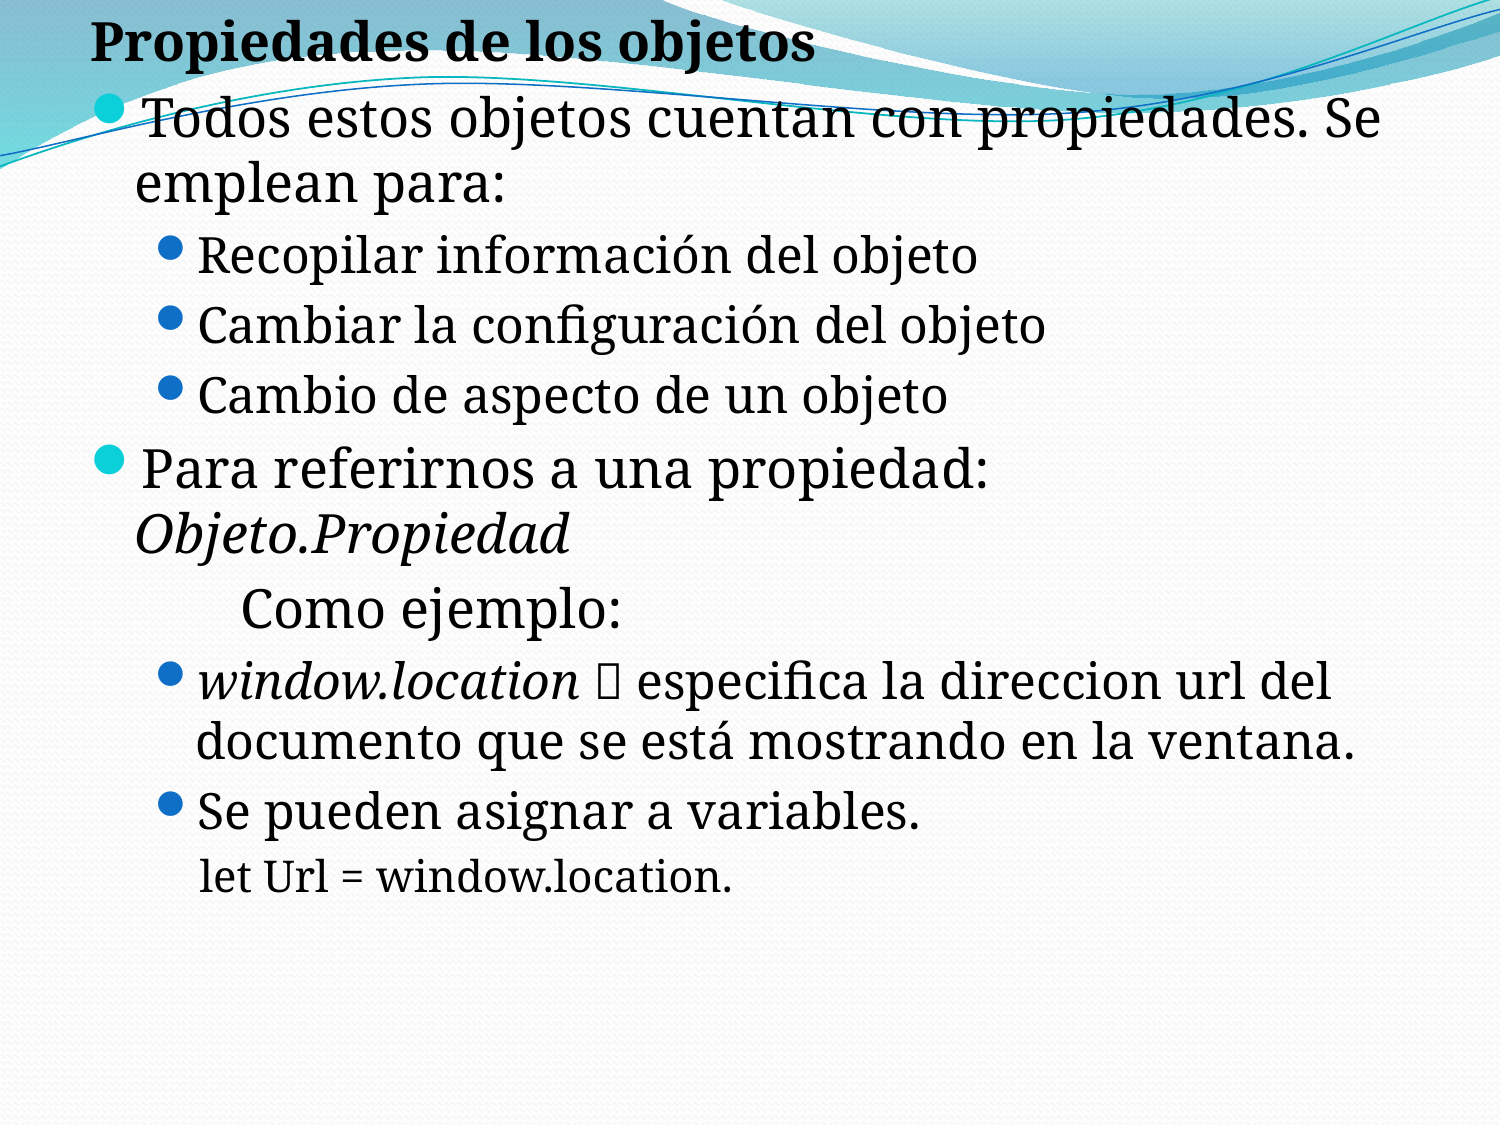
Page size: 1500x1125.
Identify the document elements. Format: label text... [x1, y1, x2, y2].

list Propiedades de los objetos Todos estos objetos cuentan con propiedades. Se emplean para: Recopilar información del objeto Cambiar la configuración del objeto Cambio de aspecto de un objeto Para referirnos a una propiedad: Objeto.Propiedad Como ejemplo: window.location  especifica la direccion url del documento que se está mostrando en la ventana. Se pueden asignar a variables. let Url = window.location. [74, 0, 1426, 1038]
